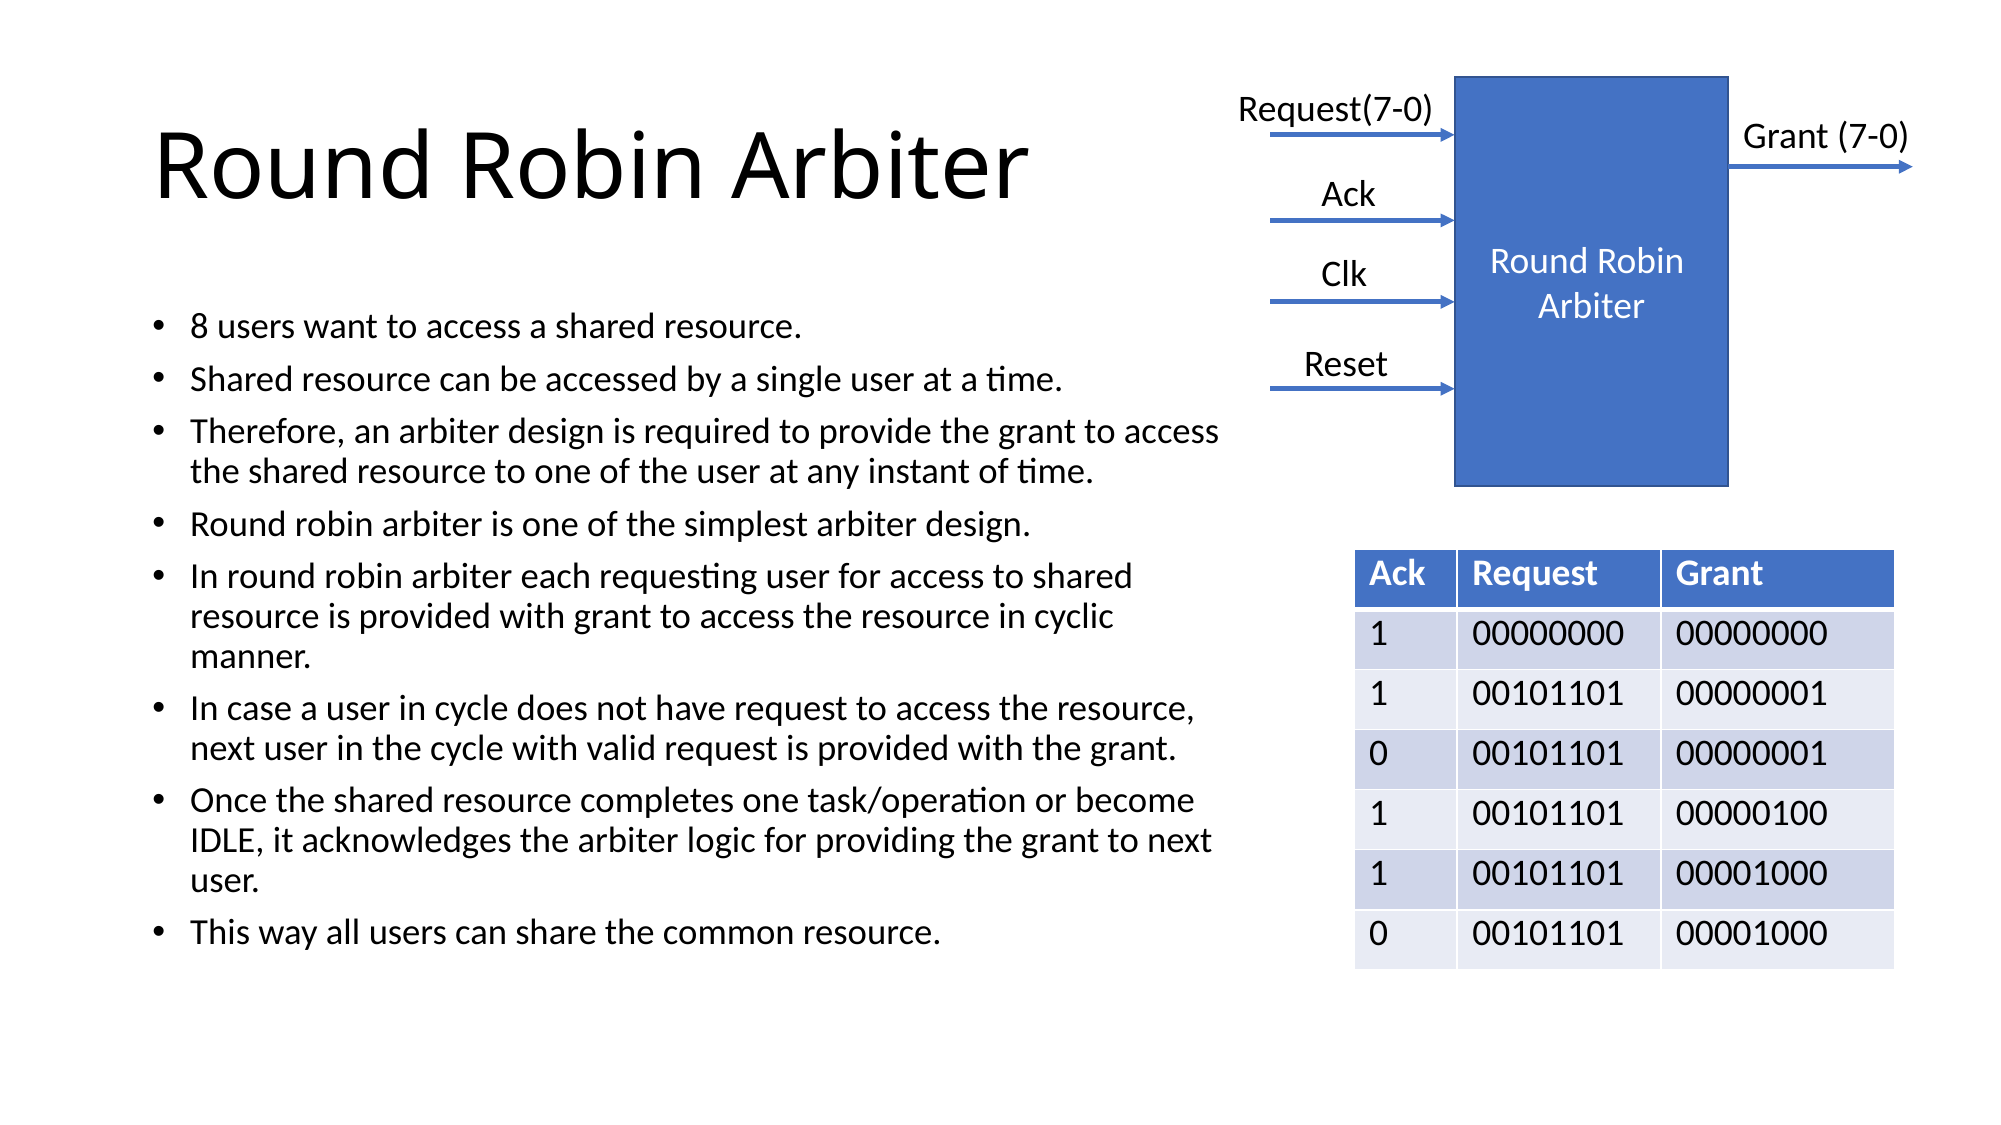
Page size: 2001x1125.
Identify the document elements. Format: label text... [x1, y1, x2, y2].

table_cell 00101101 [1458, 850, 1660, 909]
table_cell 00001000 [1662, 850, 1894, 909]
table_header Grant [1662, 550, 1894, 607]
text_box Request(7-0) [1223, 77, 1455, 137]
list 8 users want to access a shared resource. Shared resource can be accessed by a single user at a time. Therefore, an arbiter design is required to provide the grant to access the shared resource to one of the user at any instant of time. Round robin arbiter is one of the simplest arbiter design. In round robin arbiter each requesting user for access to shared resource is provided with grant to access the resource in cyclic manner. In case a user in cycle does not have request to access the resource, next user in the cycle with valid request is provided with the grant. Once the shared resource completes one task/operation or become IDLE, it acknowledges the arbiter logic for providing the grant to next user. This way all users can share the common resource. [137, 299, 1238, 1014]
table_cell 00000100 [1662, 790, 1894, 849]
table_cell 00000001 [1662, 730, 1894, 789]
text_box Ack [1306, 161, 1419, 220]
text_box Reset [1289, 332, 1419, 388]
table_cell 00001000 [1662, 911, 1894, 969]
table_cell 1 [1355, 790, 1456, 849]
table_cell 0 [1355, 911, 1456, 969]
table_cell 1 [1355, 670, 1456, 729]
text_box Grant (7-0) [1728, 104, 1931, 164]
table_cell 00101101 [1458, 790, 1660, 849]
title Round Robin Arbiter [137, 59, 1863, 278]
table_header Request [1458, 550, 1660, 607]
table_cell 00000000 [1458, 612, 1660, 669]
table_cell 00101101 [1458, 670, 1660, 729]
text_box Round Robin Arbiter [1454, 76, 1729, 487]
text_box Clk [1306, 241, 1419, 301]
table_cell 1 [1355, 850, 1456, 909]
table_cell 00101101 [1458, 911, 1660, 969]
table_cell 00000001 [1662, 670, 1894, 729]
table_cell 00101101 [1458, 730, 1660, 789]
table_cell 00000000 [1662, 612, 1894, 669]
table_cell 0 [1355, 730, 1456, 789]
table_header Ack [1355, 550, 1456, 607]
table_cell 1 [1355, 612, 1456, 669]
